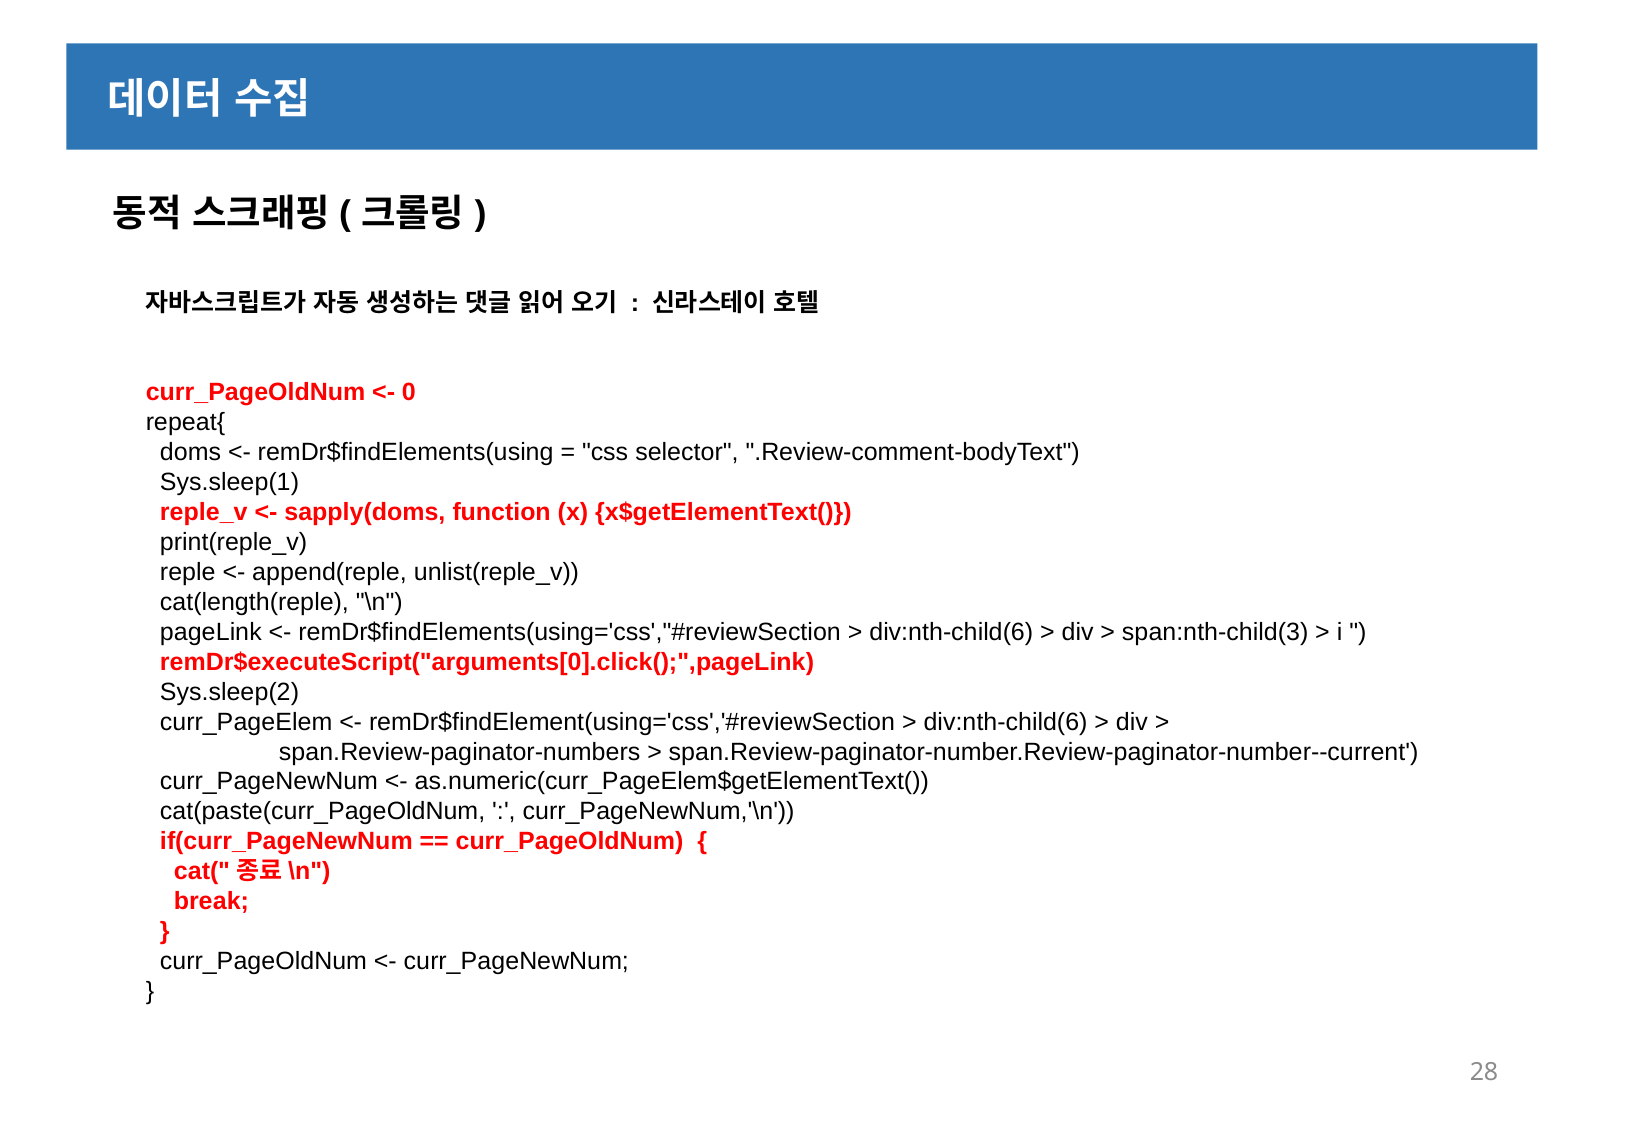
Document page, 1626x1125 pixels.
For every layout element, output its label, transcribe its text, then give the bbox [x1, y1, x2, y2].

text_box [79, 68, 1570, 149]
slide_number 28 [1147, 1042, 1514, 1103]
text_box 데이터 수집 [65, 42, 1538, 151]
text_box 동적 스크래핑(크롤링) [80, 181, 1203, 242]
text_box 자바스크립트가 자동 생성하는 댓글 읽어 오기 : 신라스테이 호텔 curr_PageOldNum <- 0 repeat{ doms <- remDr$findElements(using = "css selector", ".Review-comment-bodyText") Sys.sleep(1) reple_v <- sapply(doms, function (x) {x$getElementText()}) print(reple_v) reple <- append(reple, unlist(reple_v)) cat(length(reple), "\n") pageLink <- remDr$findElements(using='css',"#reviewSection > div:nth-child(6) > div > span:nth-child(3) > i ") remDr$executeScript("arguments[0].click();",pageLink) Sys.sleep(2) curr_PageElem <- remDr$findElement(using='css','#reviewSection > div:nth-child(6) > div > span.Review-paginator-numbers > span.Review-paginator-number.Review-paginator-number--current') curr_PageNewNum <- as.numeric(curr_PageElem$getElementText()) cat(paste(curr_PageOldNum, ':', curr_PageNewNum,'\n')) if(curr_PageNewNum == curr_PageOldNum) { cat("종료\n") break; } curr_PageOldNum <- curr_PageNewNum; } [131, 263, 1569, 1012]
